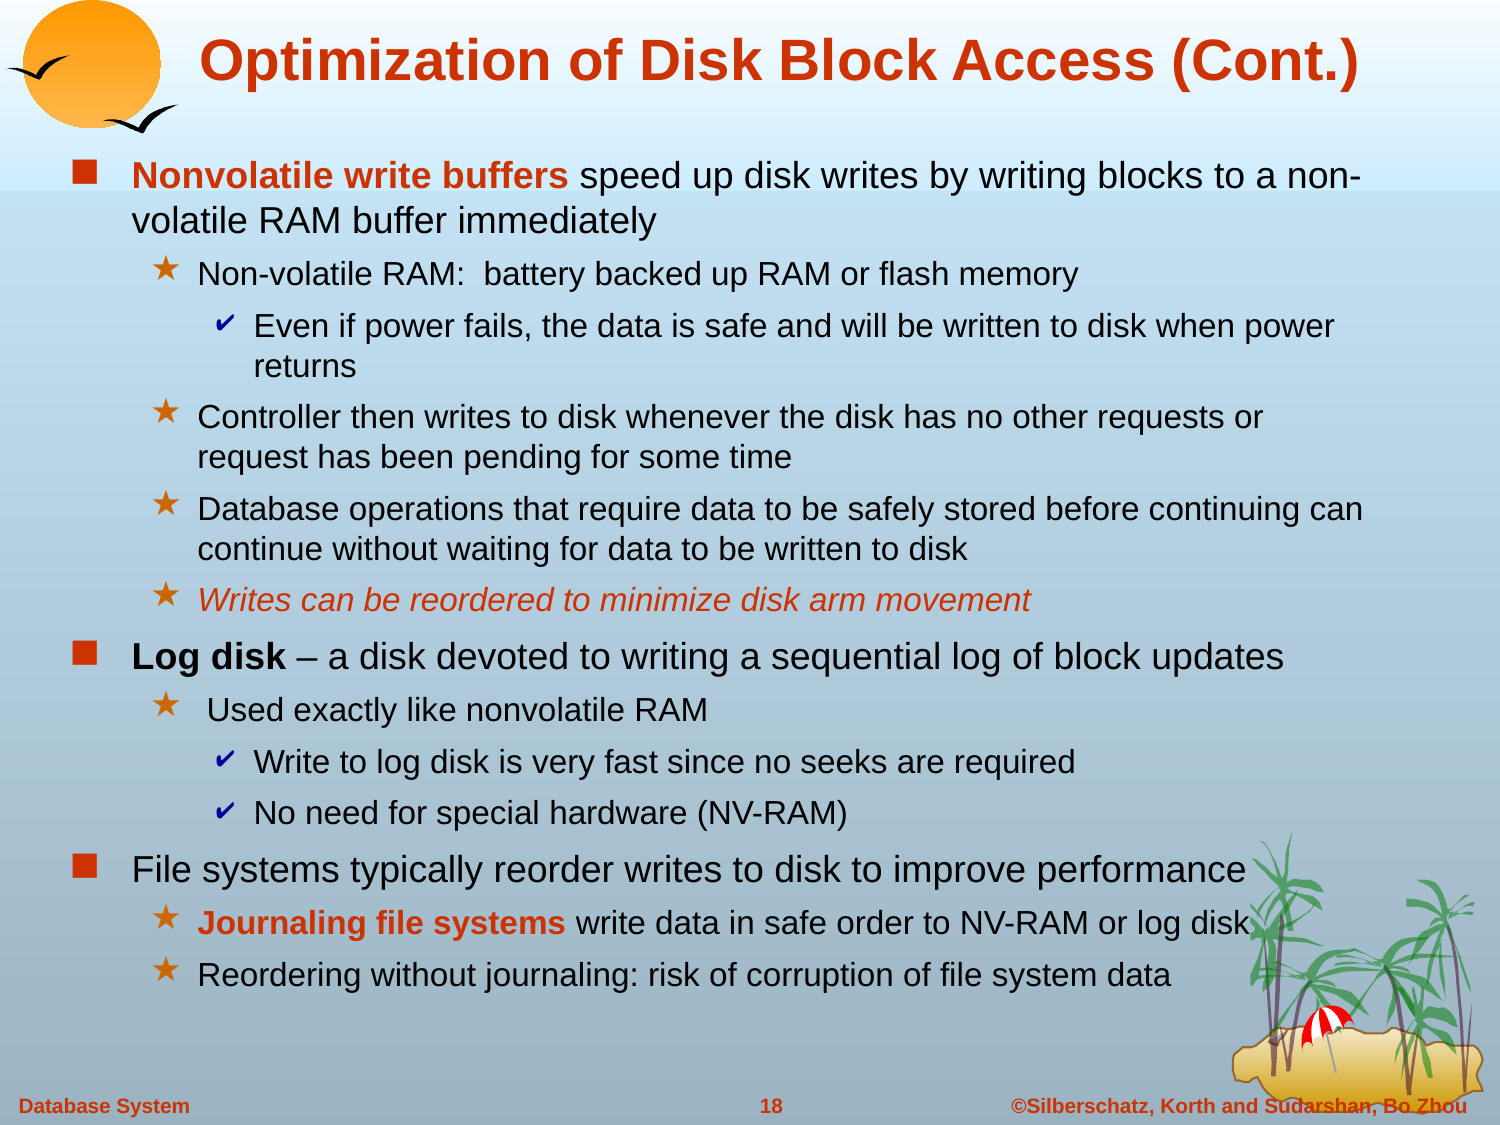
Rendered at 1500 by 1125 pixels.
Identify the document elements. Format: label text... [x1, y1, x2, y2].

list Nonvolatile write buffers speed up disk writes by writing blocks to a non-volatile RAM buffer immediately Non-volatile RAM: battery backed up RAM or flash memory Even if power fails, the data is safe and will be written to disk when power returns Controller then writes to disk whenever the disk has no other requests or request has been pending for some time Database operations that require data to be safely stored before continuing can continue without waiting for data to be written to disk Writes can be reordered to minimize disk arm movement Log disk – a disk devoted to writing a sequential log of block updates Used exactly like nonvolatile RAM Write to log disk is very fast since no seeks are required No need for special hardware (NV-RAM) File systems typically reorder writes to disk to improve performance Journaling file systems write data in safe order to NV-RAM or log disk Reordering without journaling: risk of corruption of file system data [60, 143, 1394, 1054]
title Optimization of Disk Block Access (Cont.) [117, 0, 1443, 100]
